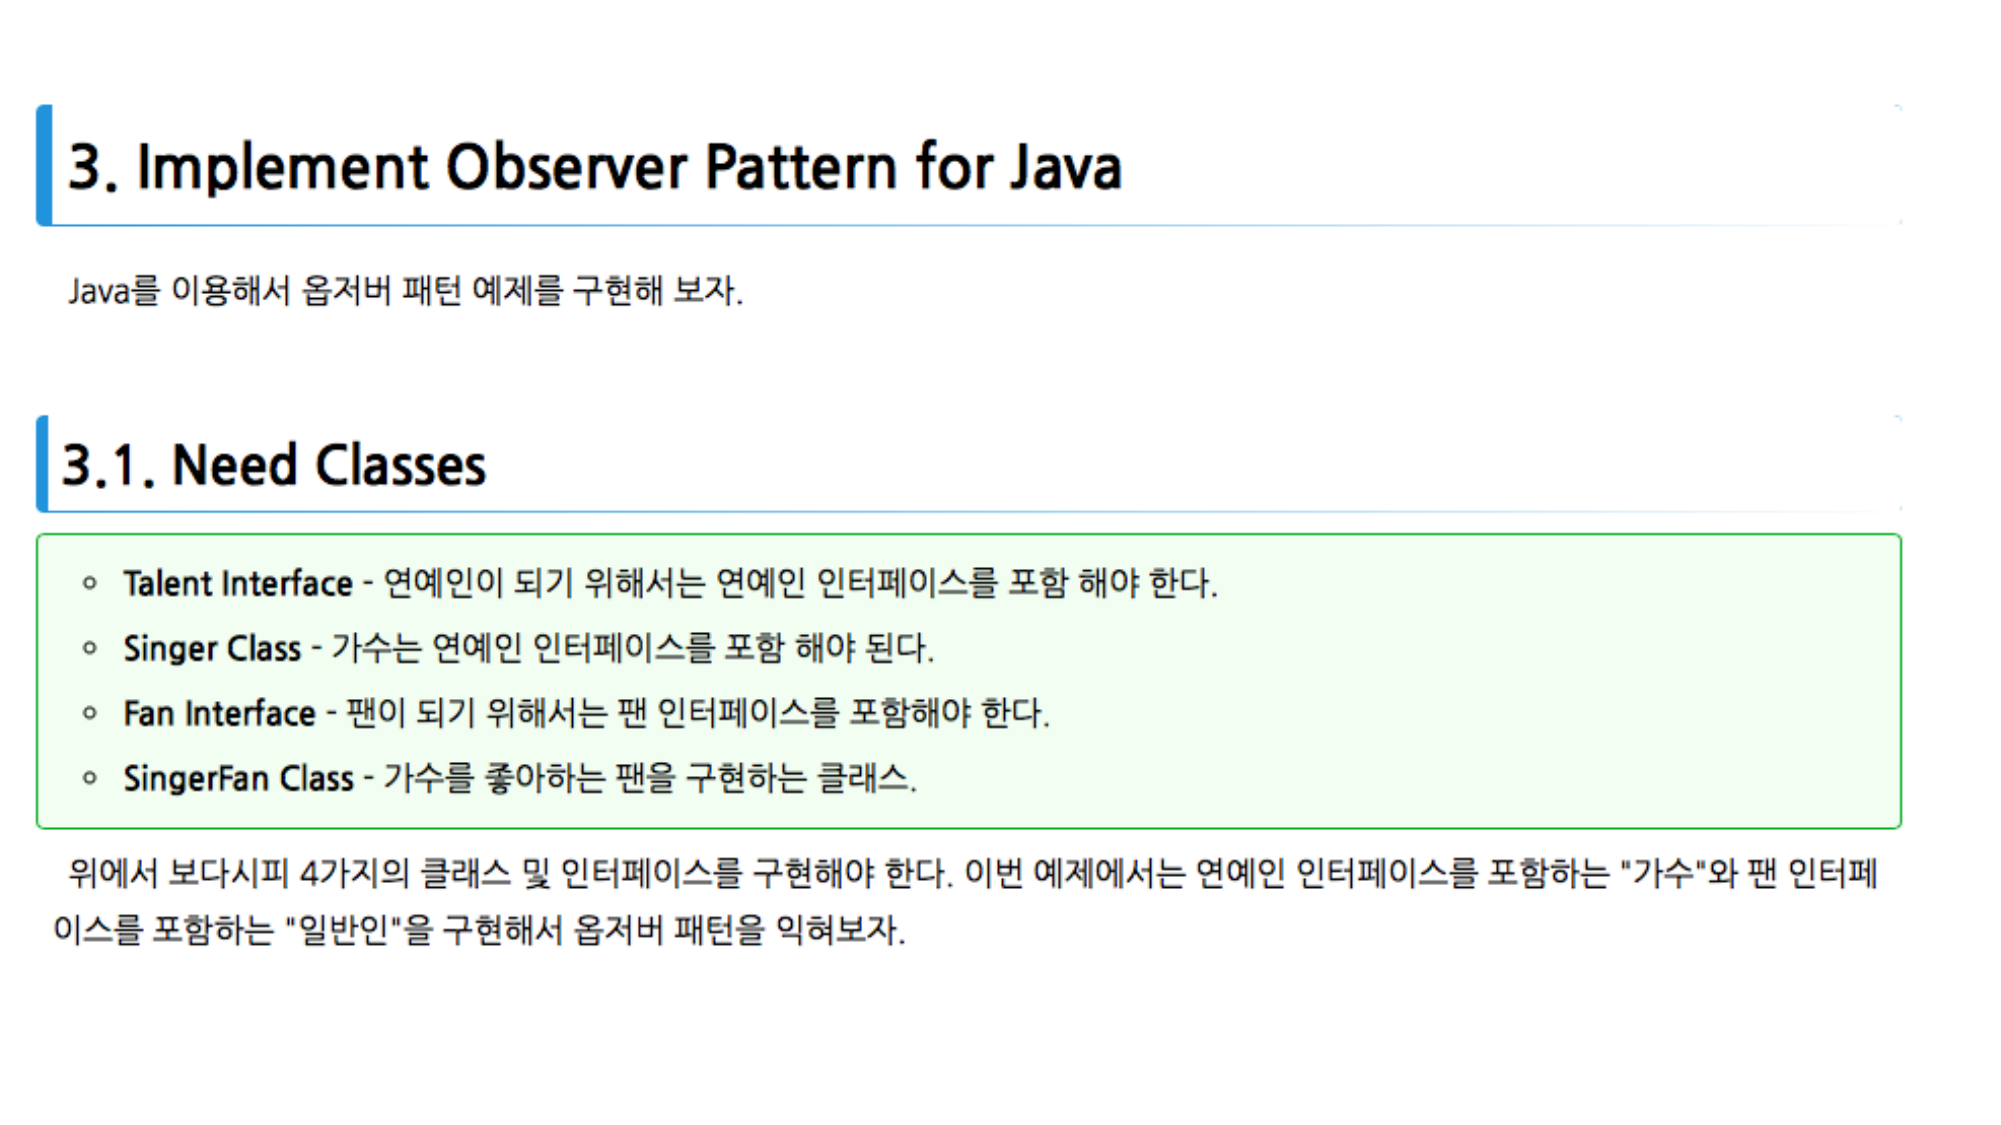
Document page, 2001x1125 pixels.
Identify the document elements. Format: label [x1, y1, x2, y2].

picture [0, 97, 2000, 1025]
